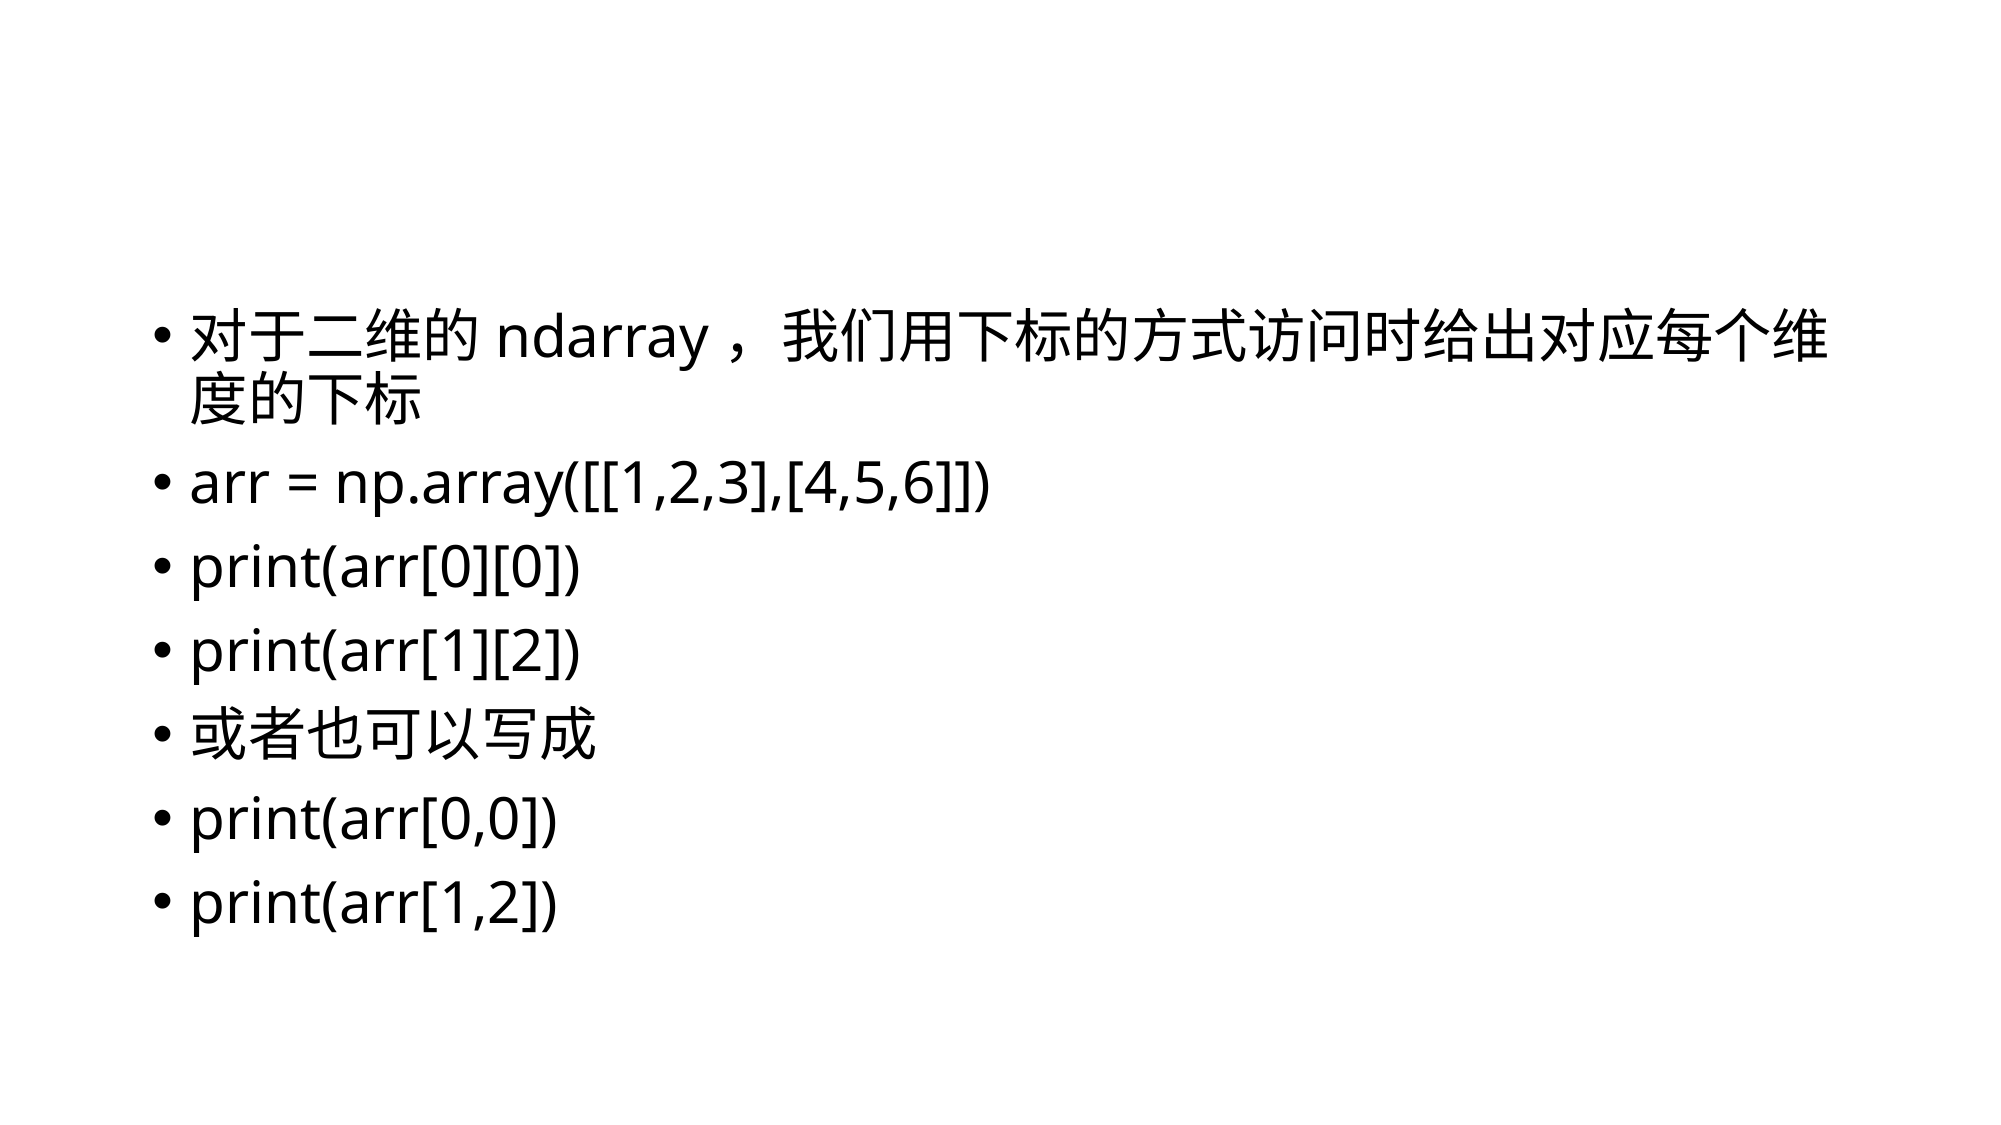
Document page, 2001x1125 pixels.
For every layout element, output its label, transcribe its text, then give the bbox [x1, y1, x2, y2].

list 对于二维的ndarray，我们用下标的方式访问时给出对应每个维度的下标 arr = np.array([[1,2,3],[4,5,6]]) print(arr[0][0]) print(arr[1][2]) 或者也可以写成 print(arr[0,0]) print(arr[1,2]) [137, 299, 1863, 1014]
